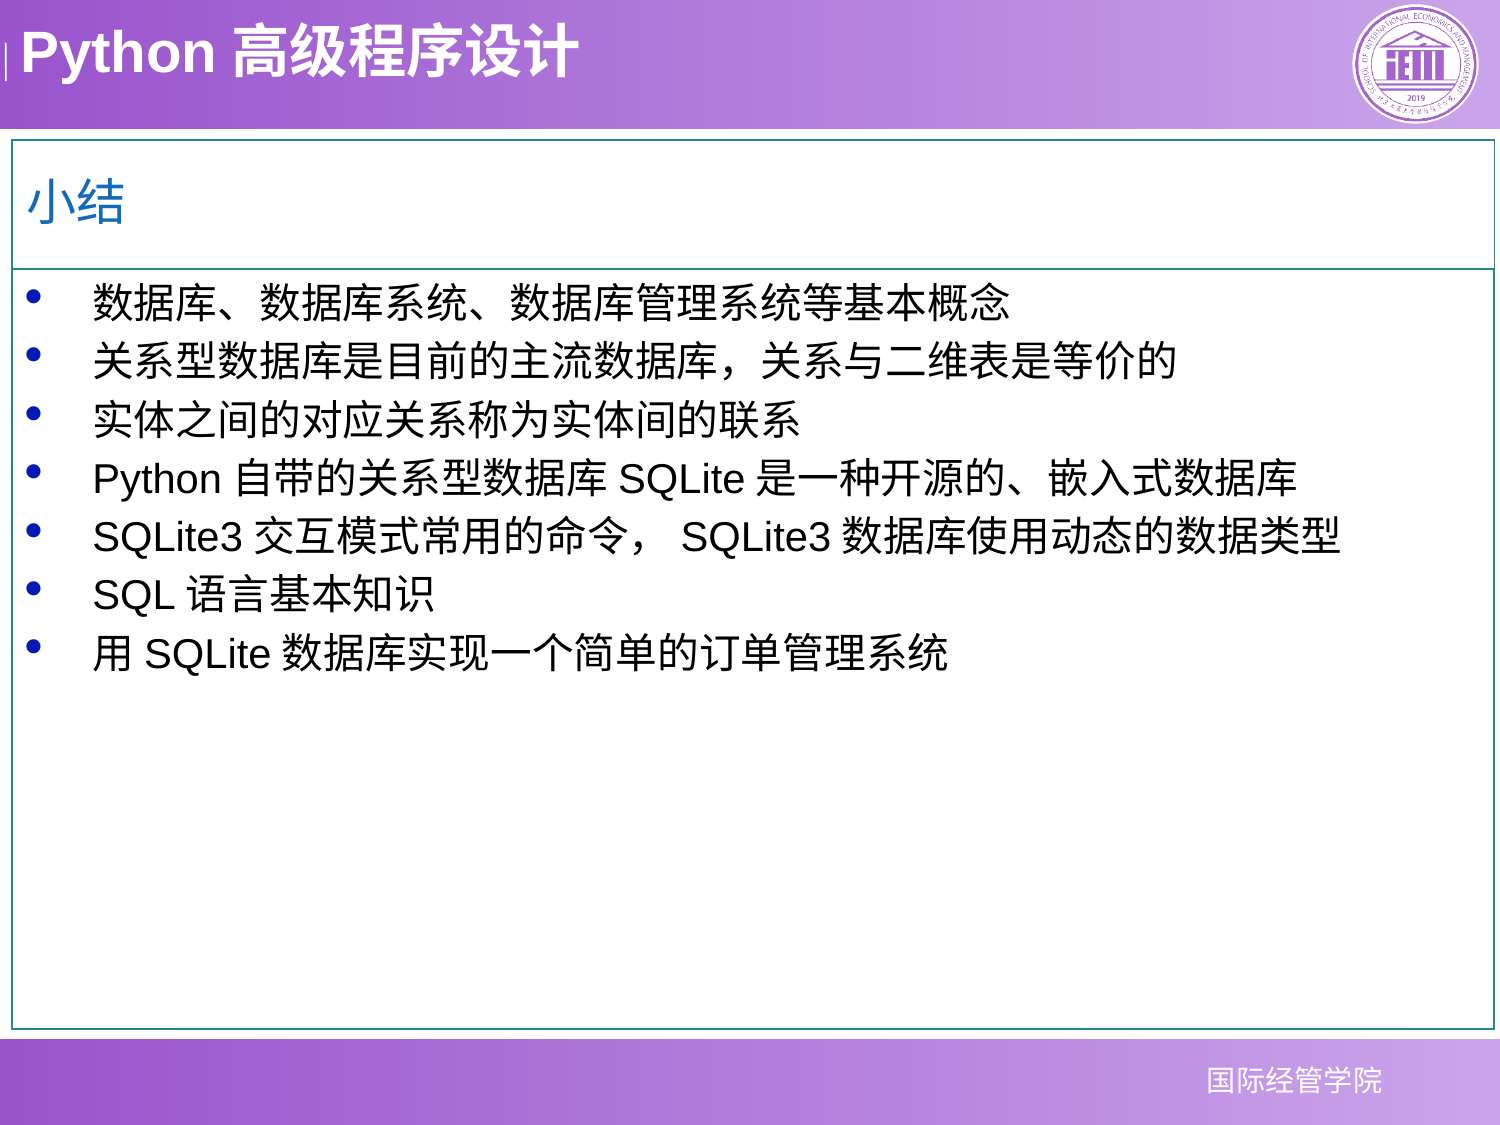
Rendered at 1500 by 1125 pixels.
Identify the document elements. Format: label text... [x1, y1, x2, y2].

title 小结 [11, 139, 1495, 268]
picture [1354, 6, 1477, 122]
list 数据库、数据库系统、数据库管理系统等基本概念 关系型数据库是目前的主流数据库，关系与二维表是等价的 实体之间的对应关系称为实体间的联系 Python自带的关系型数据库SQLite是一种开源的、嵌入式数据库 SQLite3交互模式常用的命令，SQLite3数据库使用动态的数据类型 SQL语言基本知识 用SQLite数据库实现一个简单的订单管理系统 [11, 268, 1495, 1030]
